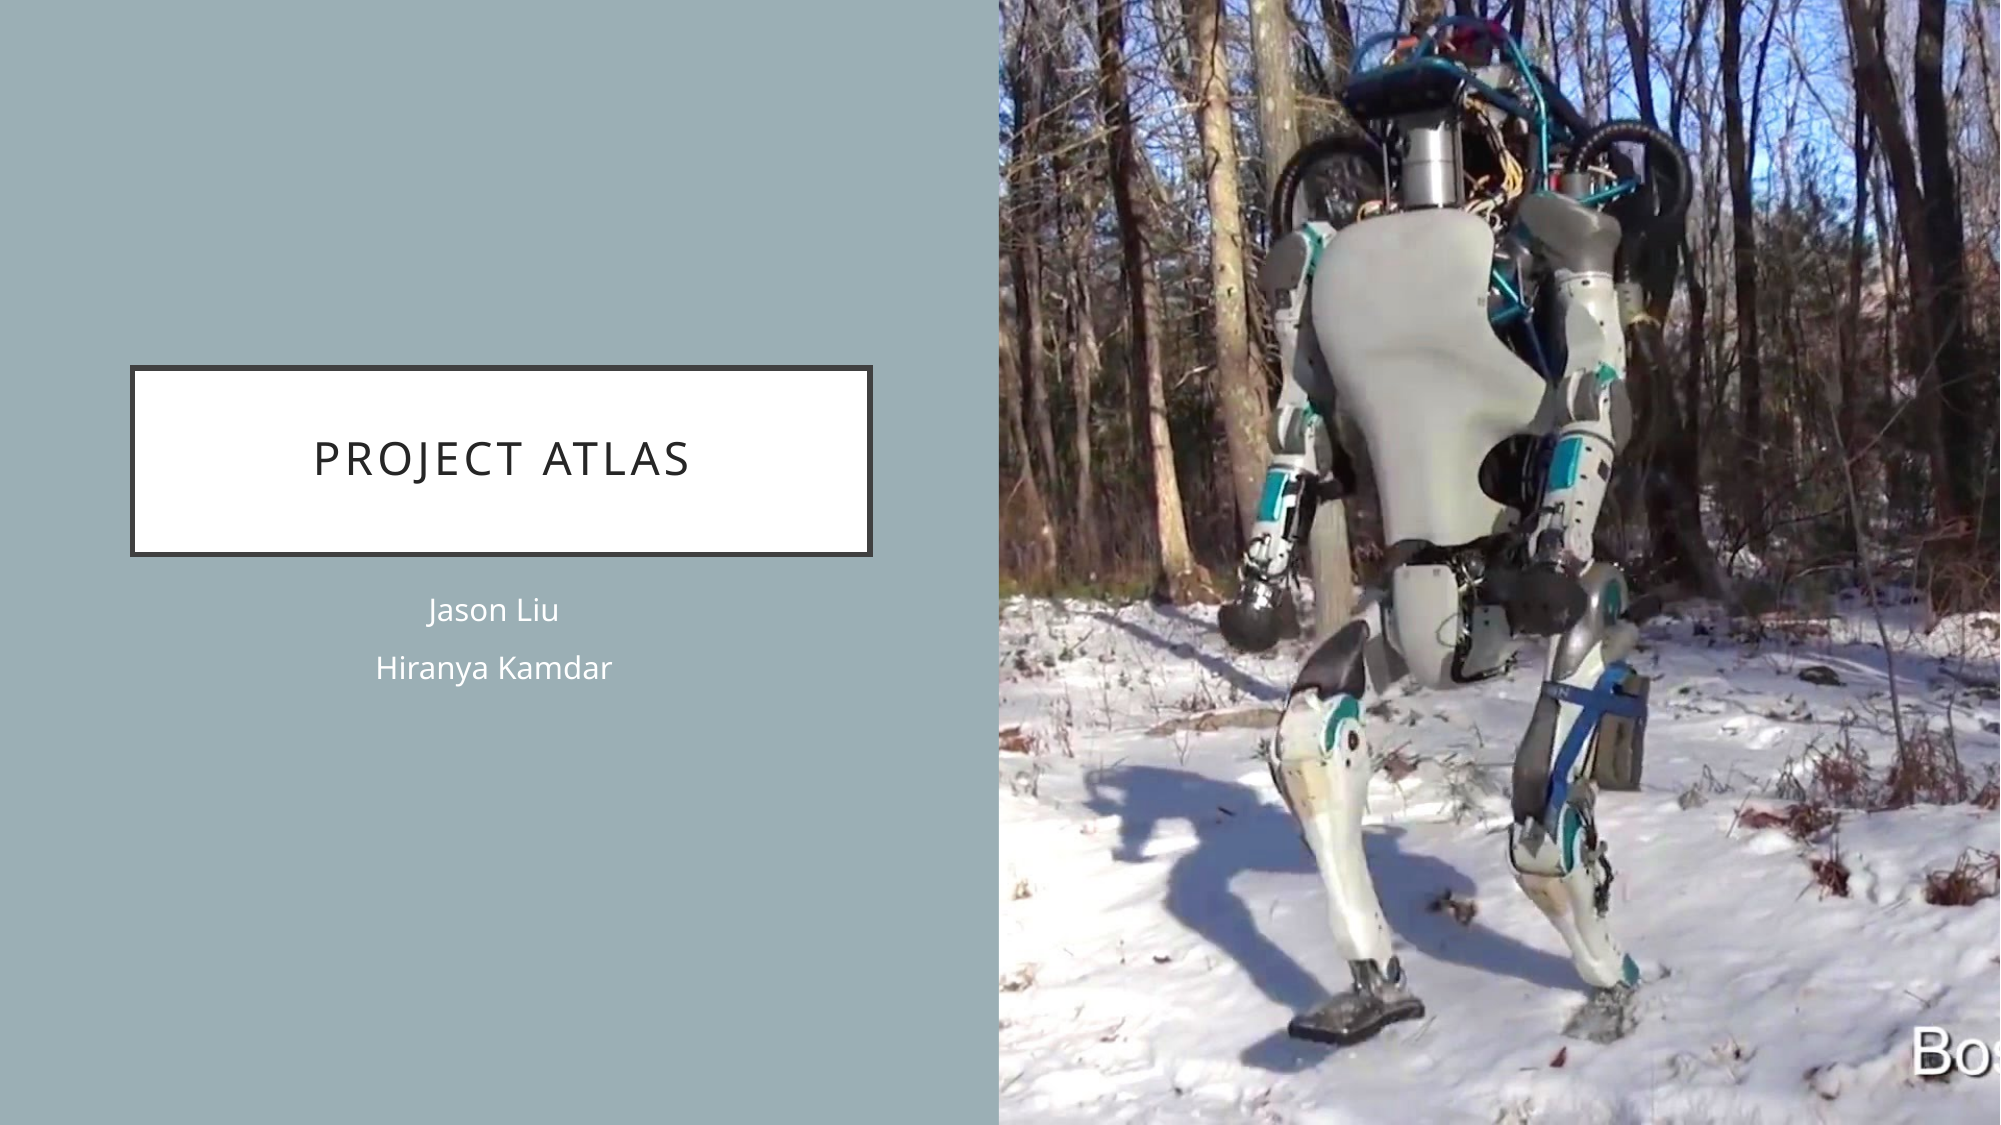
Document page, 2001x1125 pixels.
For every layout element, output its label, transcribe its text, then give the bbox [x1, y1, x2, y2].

title Project Atlas [130, 365, 873, 557]
picture [998, 0, 2000, 1125]
list Jason Liu Hiranya Kamdar [183, 582, 806, 943]
